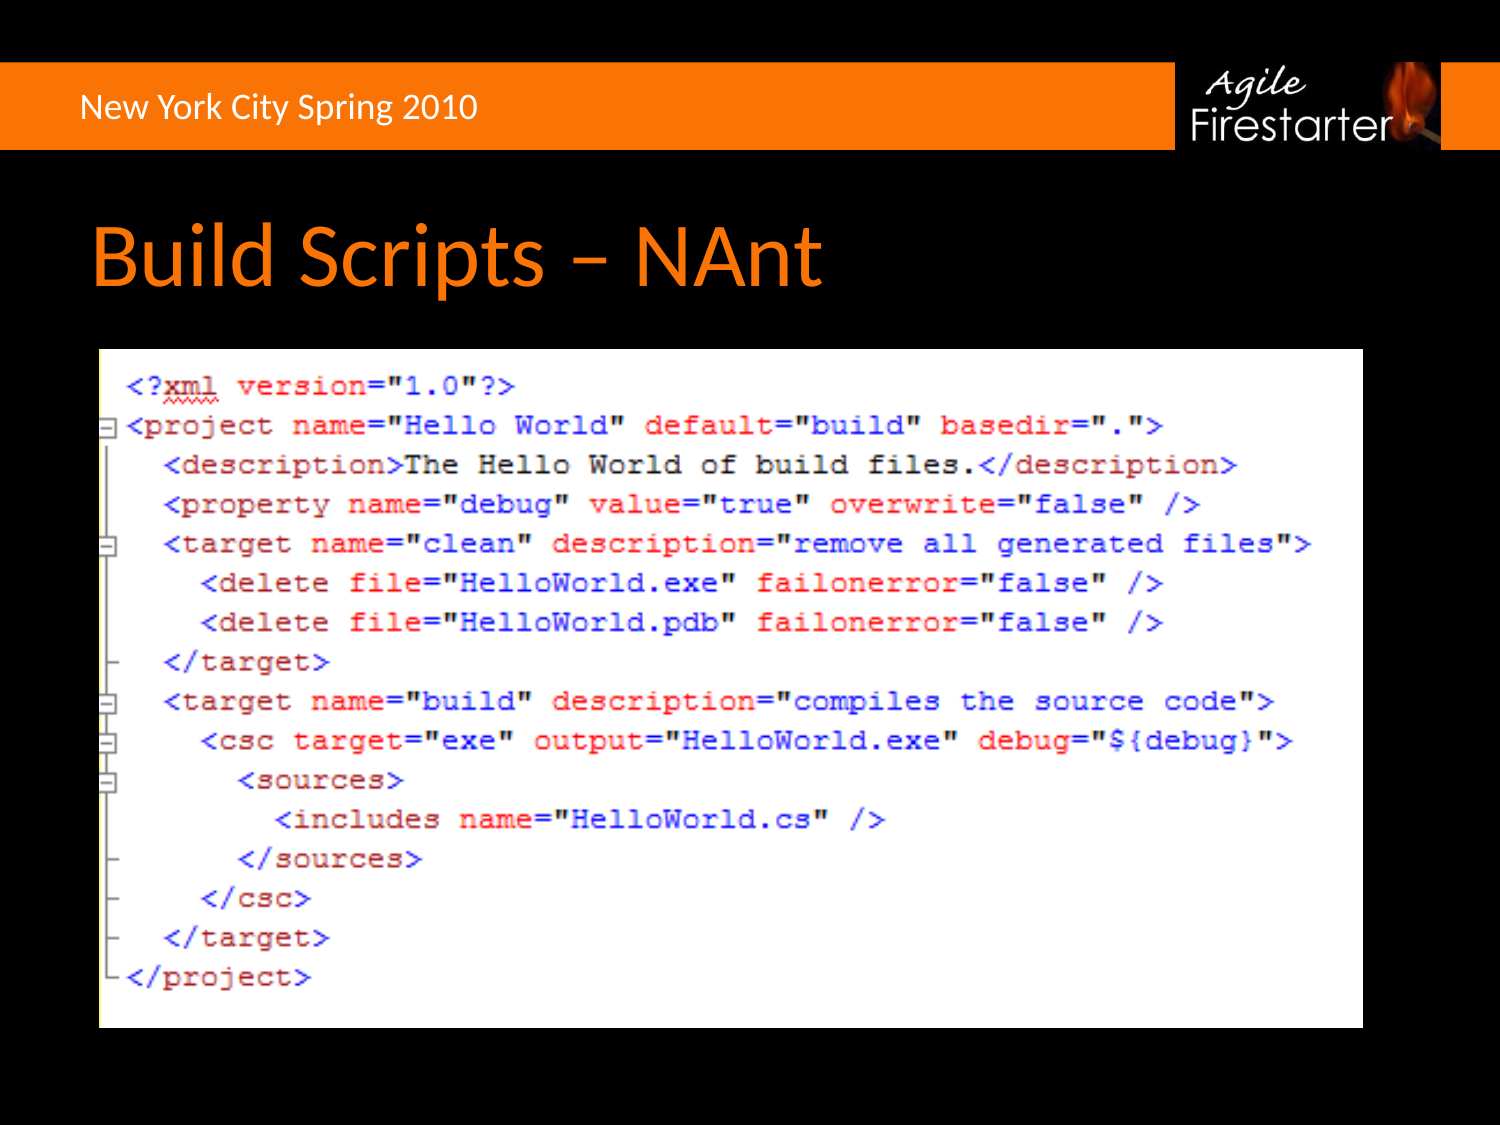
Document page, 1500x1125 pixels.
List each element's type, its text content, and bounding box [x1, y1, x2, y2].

picture [1175, 62, 1441, 151]
title Build Scripts – NAnt [75, 174, 1425, 325]
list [99, 349, 1363, 1028]
